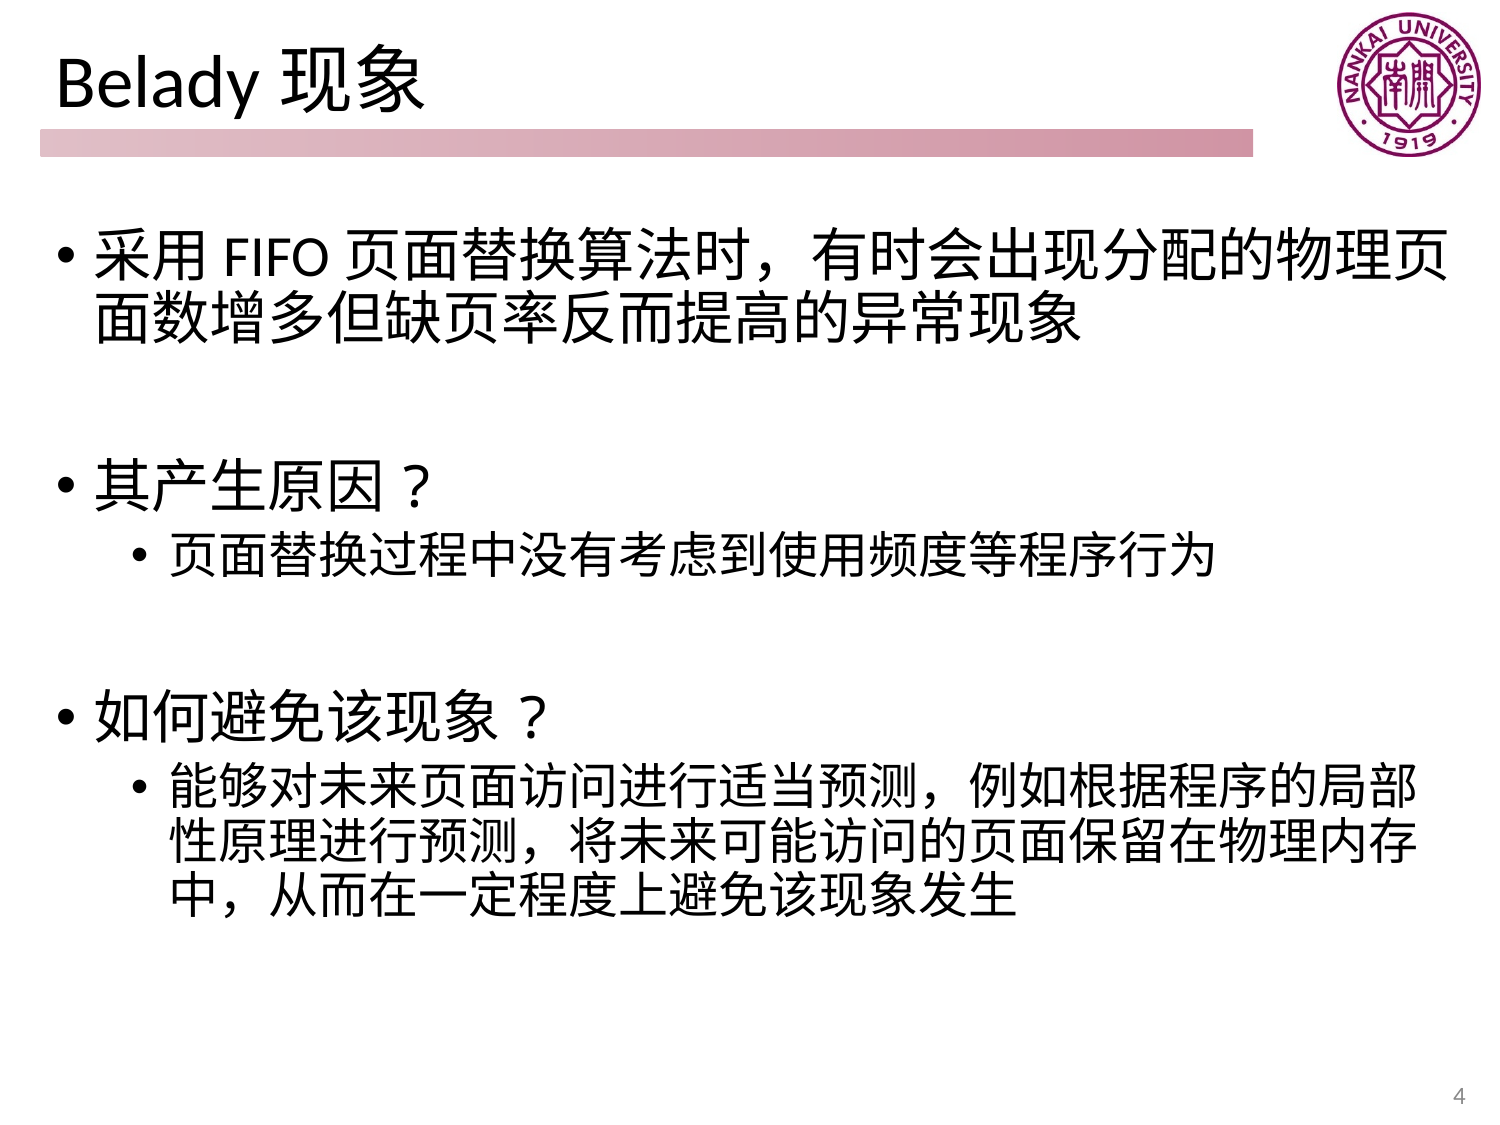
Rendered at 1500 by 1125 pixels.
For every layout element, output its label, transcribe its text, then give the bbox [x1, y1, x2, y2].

title Belady现象 [40, 33, 1335, 133]
list 采用FIFO页面替换算法时，有时会出现分配的物理页面数增多但缺页率反而提高的异常现象 其产生原因? 页面替换过程中没有考虑到使用频度等程序行为 如何避免该现象? 能够对未来页面访问进行适当预测，例如根据程序的局部性原理进行预测，将未来可能访问的页面保留在物理内存中，从而在一定程度上避免该现象发生 [40, 218, 1481, 1042]
slide_number 4 [1143, 1065, 1481, 1125]
picture [1337, 12, 1481, 157]
